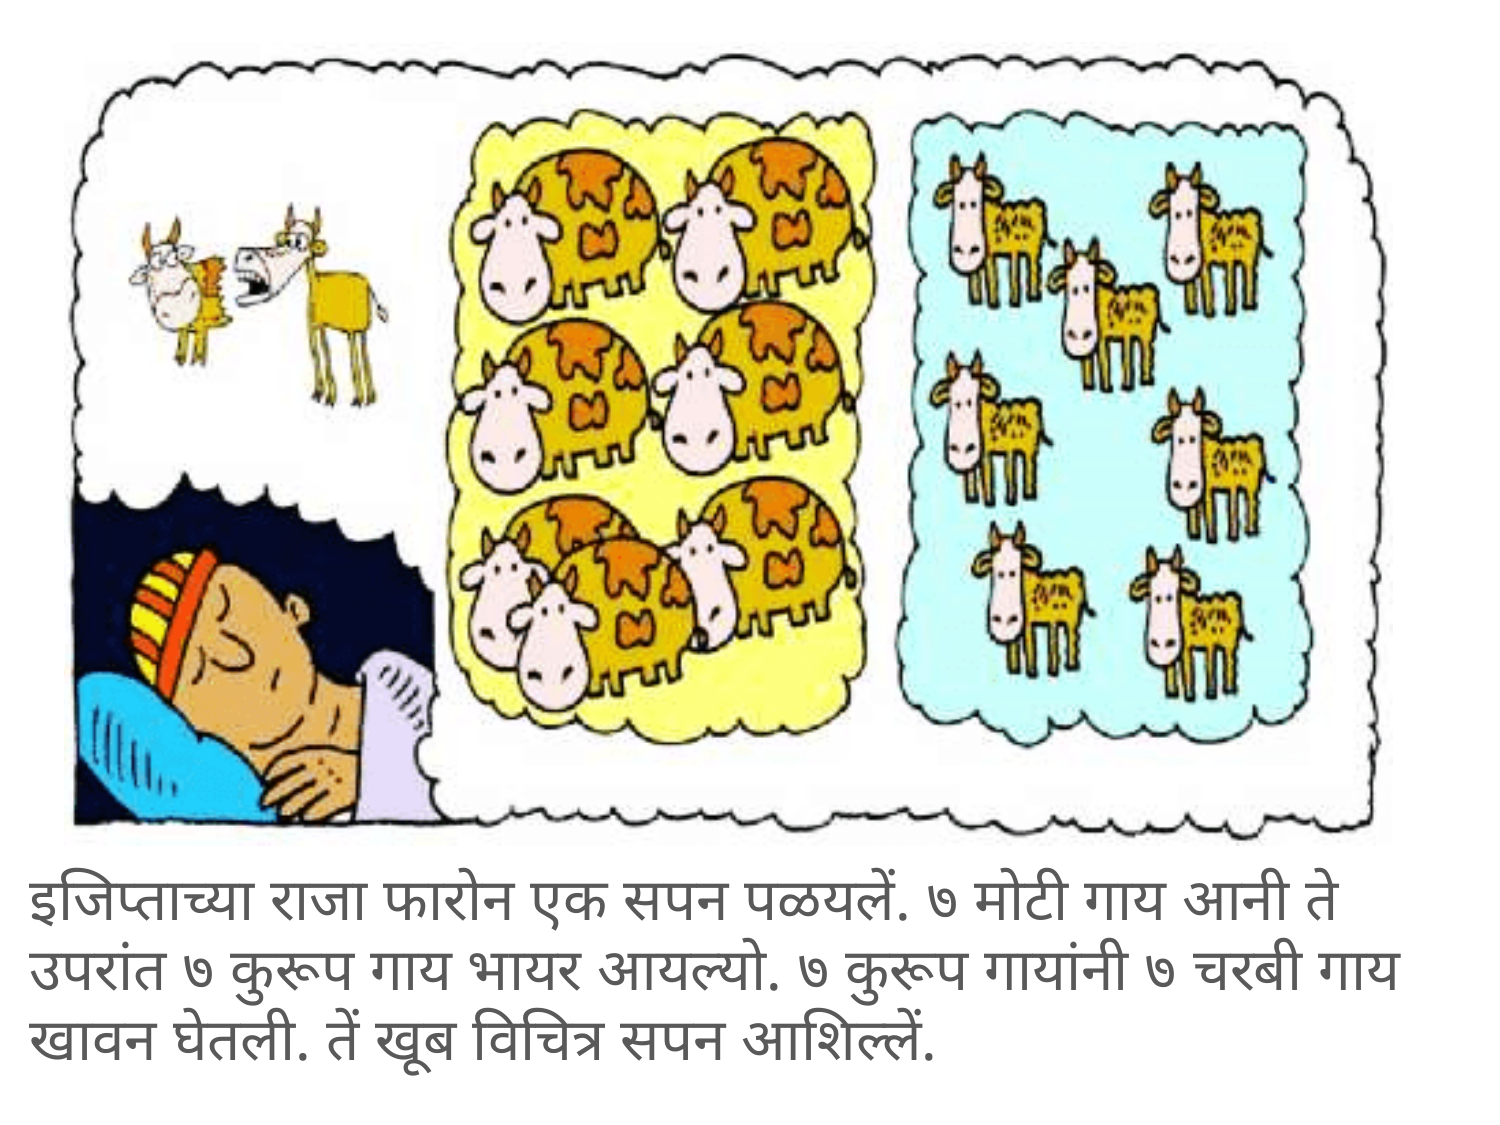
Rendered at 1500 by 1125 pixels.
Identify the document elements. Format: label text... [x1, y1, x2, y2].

text_box इजिप्ताच्या राजा फारोन एक सपन पळयलें. ७ मोटी गाय आनी ते उपरांत ७ कुरूप गाय भायर आयल्यो. ७ कुरूप गायांनी ७ चरबी गाय खावन घेतली. तें खूब विचित्र सपन आशिल्लें. [14, 855, 1486, 1080]
picture [64, 42, 1393, 847]
